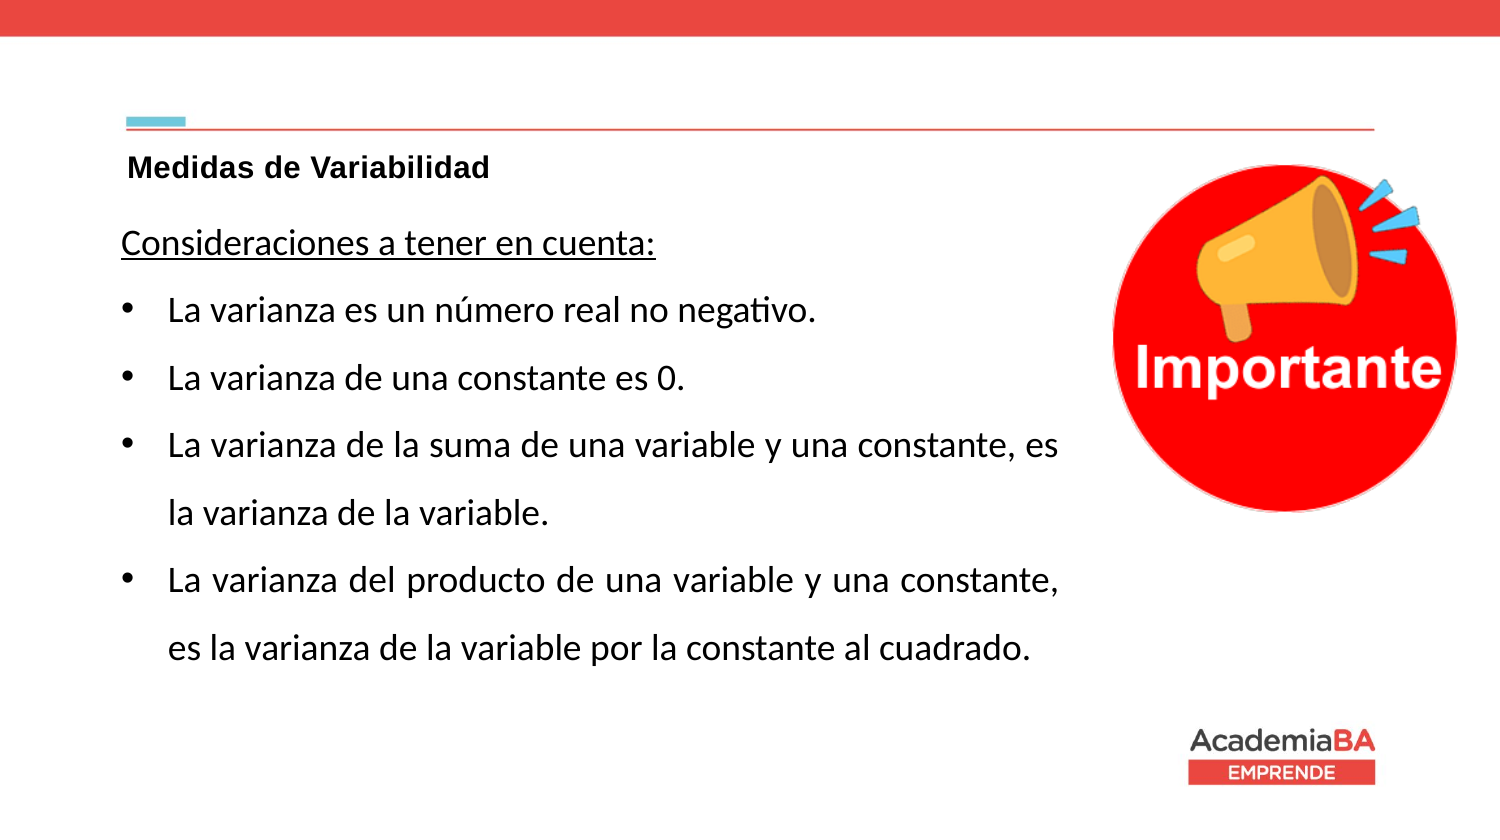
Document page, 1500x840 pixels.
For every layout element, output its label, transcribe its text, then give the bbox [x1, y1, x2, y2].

text_box Consideraciones a tener en cuenta: La varianza es un número real no negativo. La varianza de una constante es 0. La varianza de la suma de una variable y una constante, es la varianza de la variable. La varianza del producto de una variable y una constante, es la varianza de la variable por la constante al cuadrado. [106, 210, 1075, 766]
title Medidas de Variabilidad [125, 144, 1175, 288]
picture [0, 0, 1500, 787]
